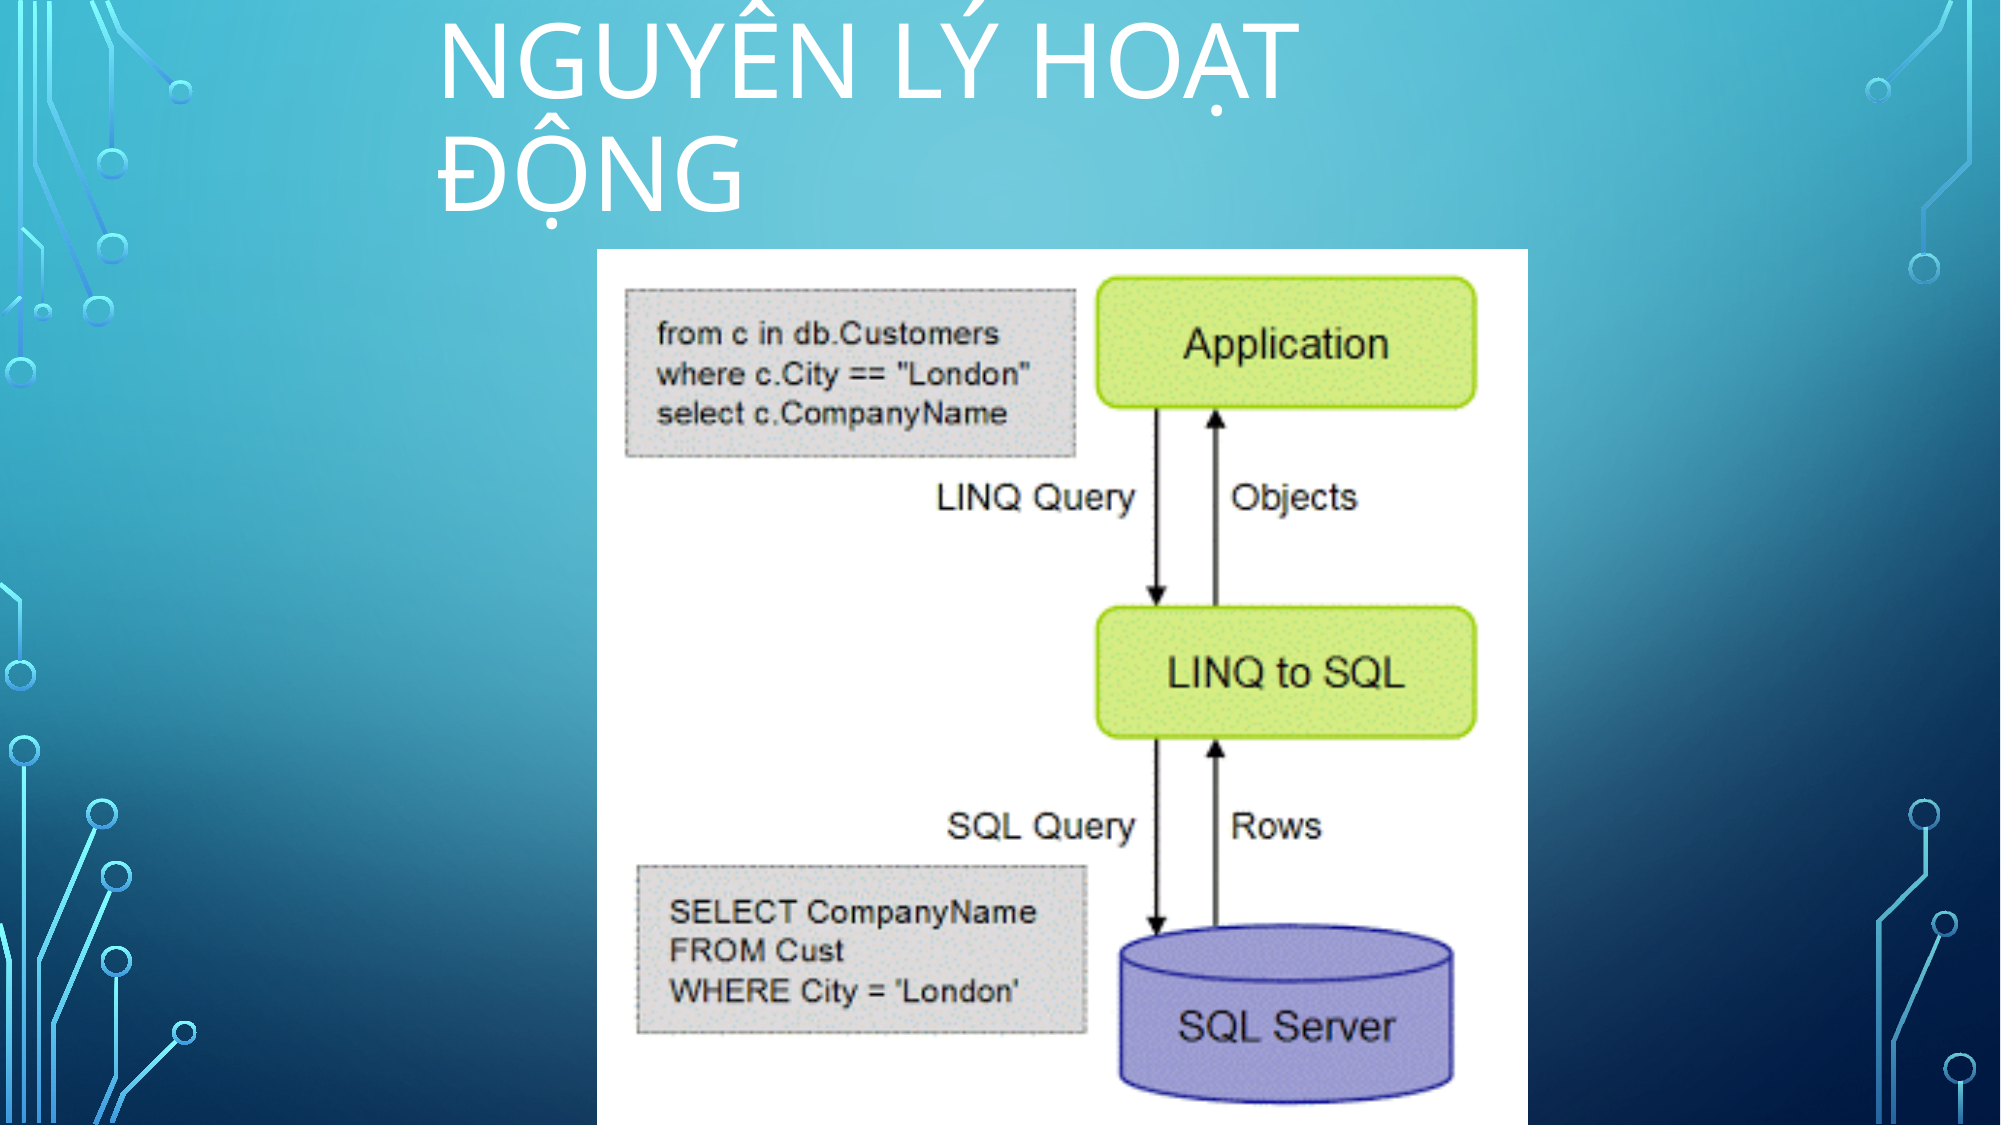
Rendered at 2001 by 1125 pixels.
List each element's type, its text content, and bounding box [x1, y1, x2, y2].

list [596, 249, 1529, 1125]
title Nguyên Lý hoạt động [420, 0, 1580, 243]
